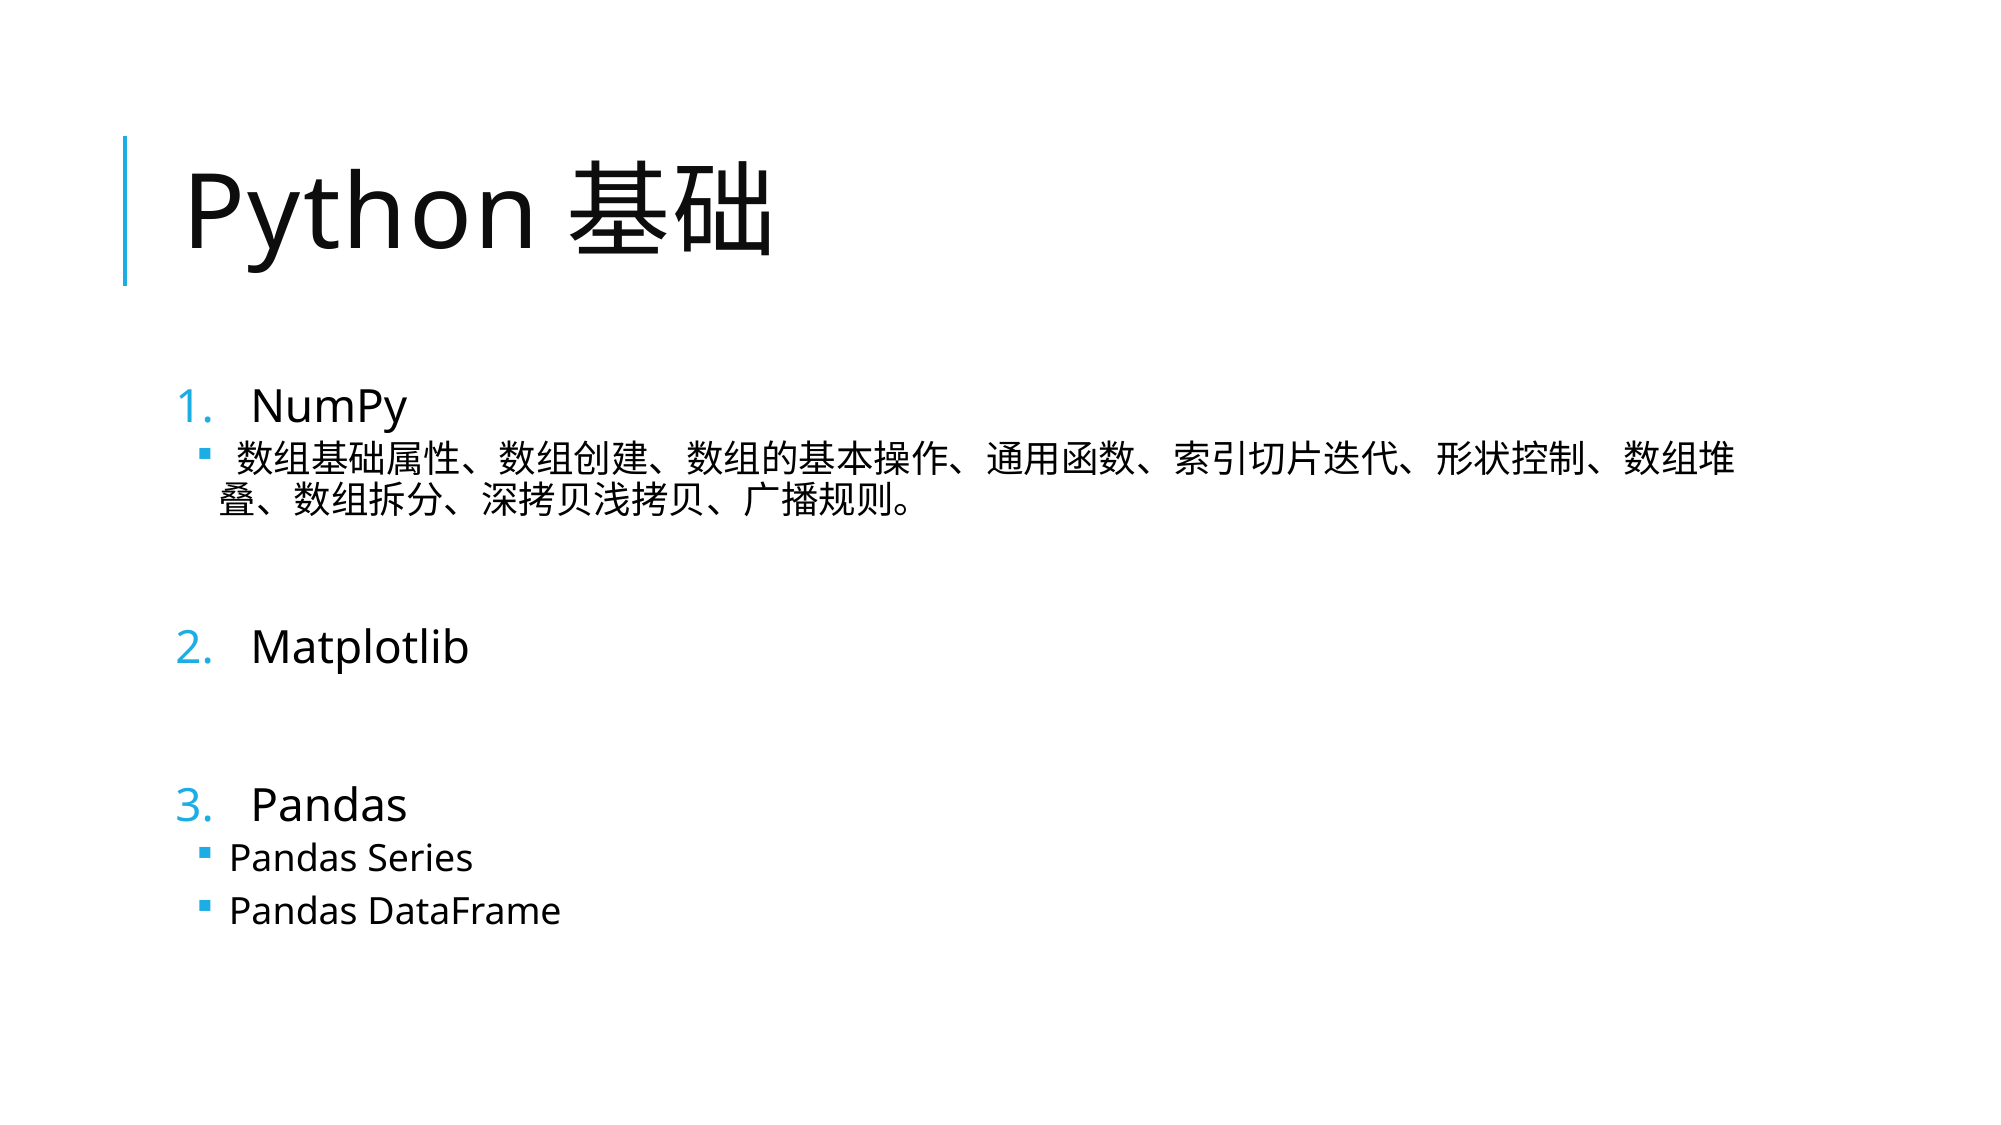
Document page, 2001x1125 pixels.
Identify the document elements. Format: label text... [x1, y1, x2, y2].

list NumPy 数组基础属性、数组创建、数组的基本操作、通用函数、索引切片迭代、形状控制、数组堆叠、数组拆分、深拷贝浅拷贝、广播规则。 Matplotlib Pandas Pandas Series Pandas DataFrame [168, 375, 1763, 1035]
title Python基础 [168, 96, 1763, 342]
